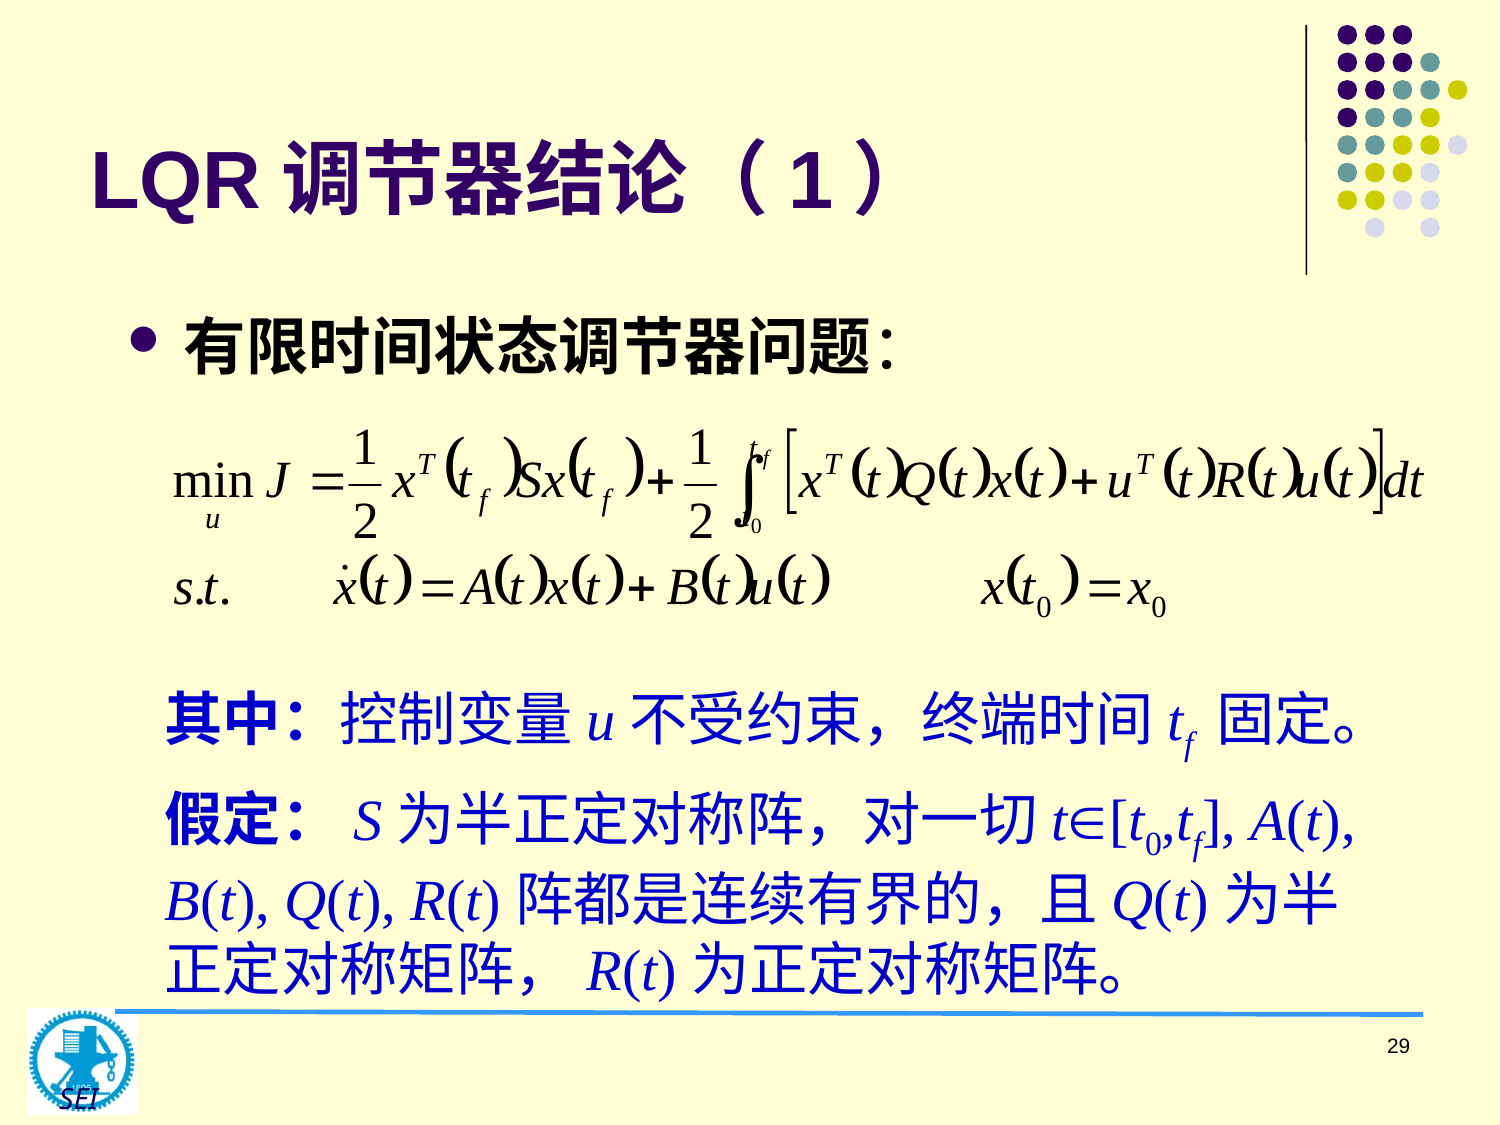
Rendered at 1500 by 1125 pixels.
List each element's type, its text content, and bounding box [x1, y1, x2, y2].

picture [27, 1008, 137, 1115]
list 有限时间状态调节器问题： [112, 299, 1388, 976]
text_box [164, 412, 1436, 631]
text_box 其中：控制变量u不受约束，终端时间tf 固定。 [150, 674, 1412, 840]
slide_number 29 [1074, 1024, 1426, 1101]
title LQR调节器结论（1） [74, 19, 1313, 233]
text_box 假定：S为半正定对称阵，对一切t[t0,tf], A(t), B(t), Q(t), R(t)阵都是连续有界的，且Q(t)为半正定对称矩阵，R(t)为正定对称矩阵。 [150, 774, 1375, 1010]
